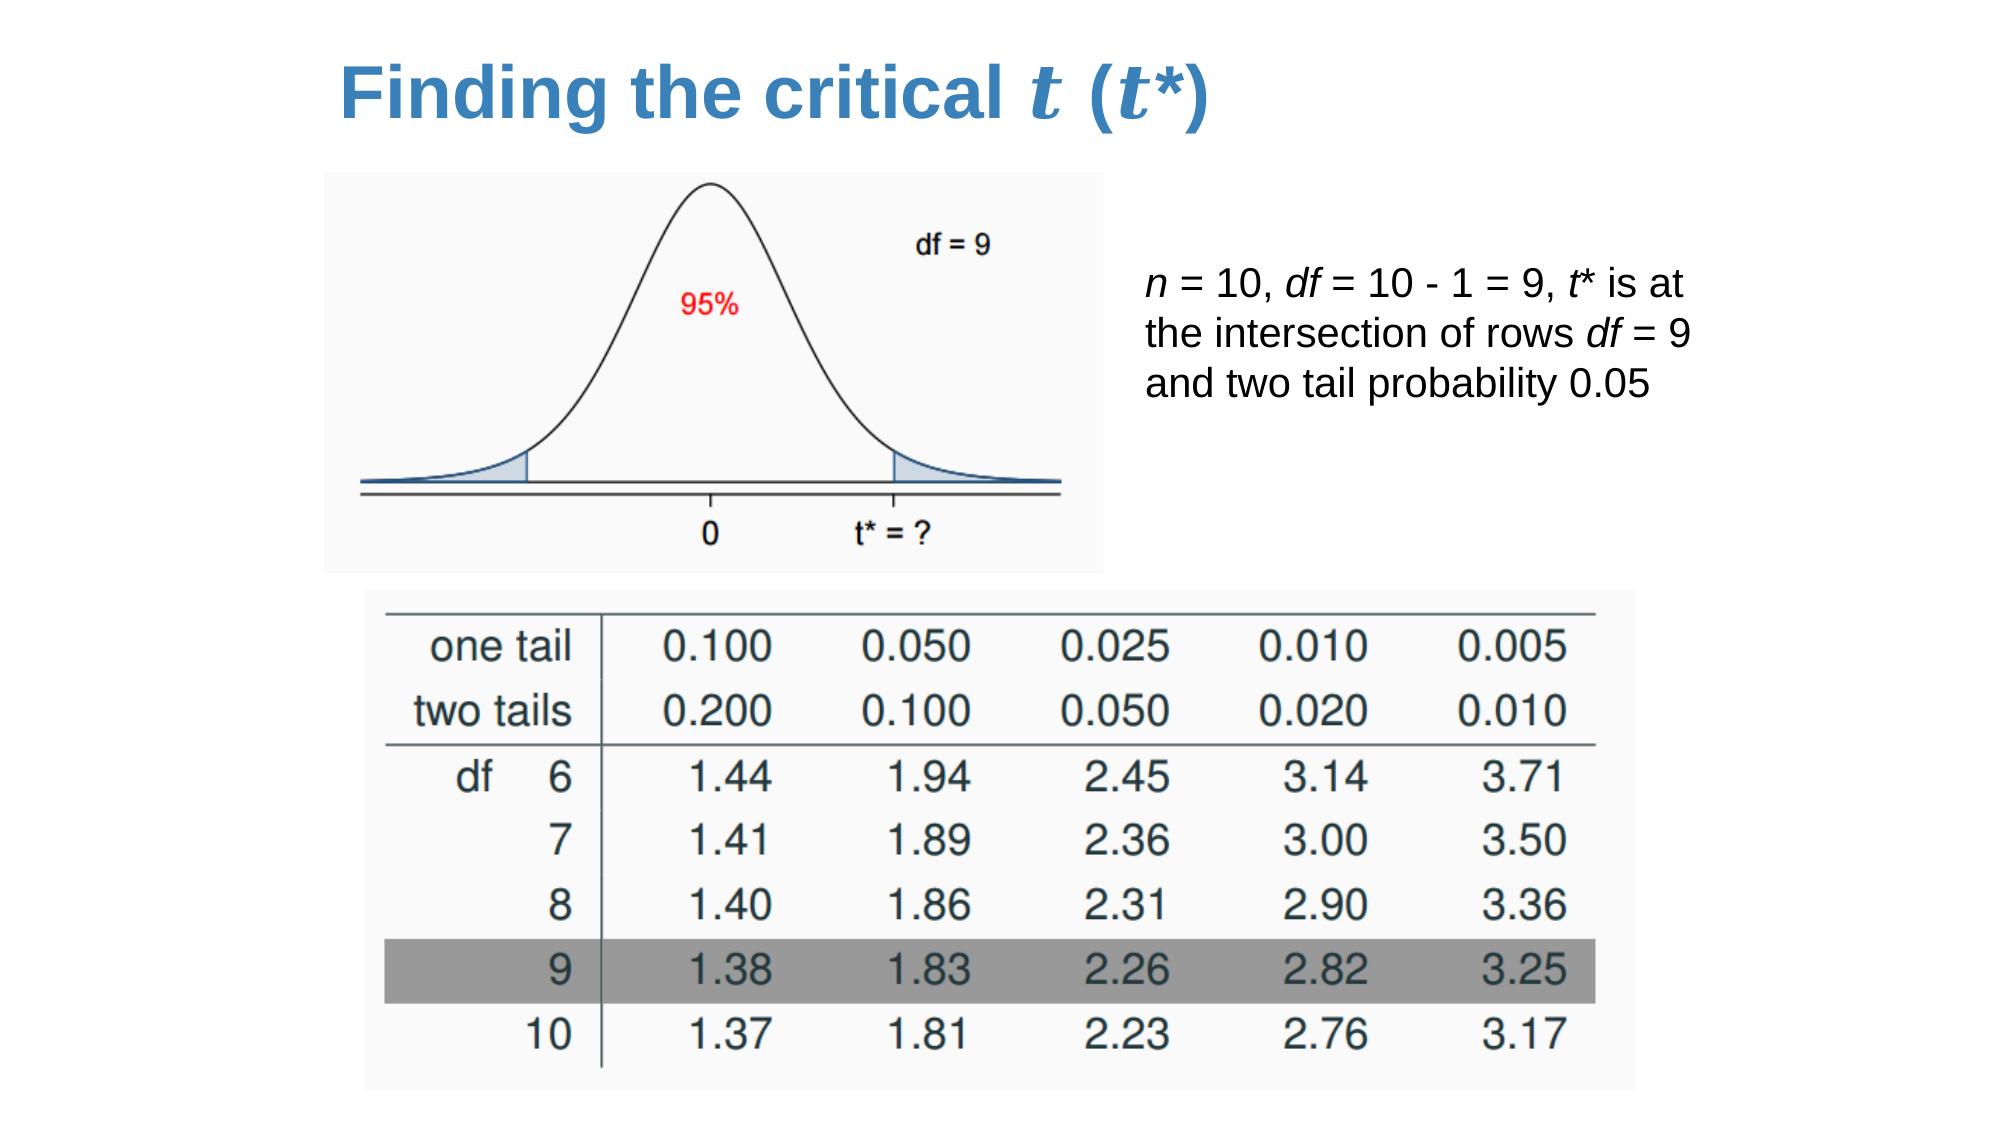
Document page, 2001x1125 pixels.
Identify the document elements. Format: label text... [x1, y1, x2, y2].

title Finding the critical 𝒕 (𝒕*) [324, 24, 1675, 149]
picture [324, 172, 1103, 573]
text_box n = 10, df = 10 - 1 = 9, t* is at the intersection of rows df = 9 and two tail probability 0.05 [1130, 240, 1718, 484]
picture [364, 589, 1636, 1091]
